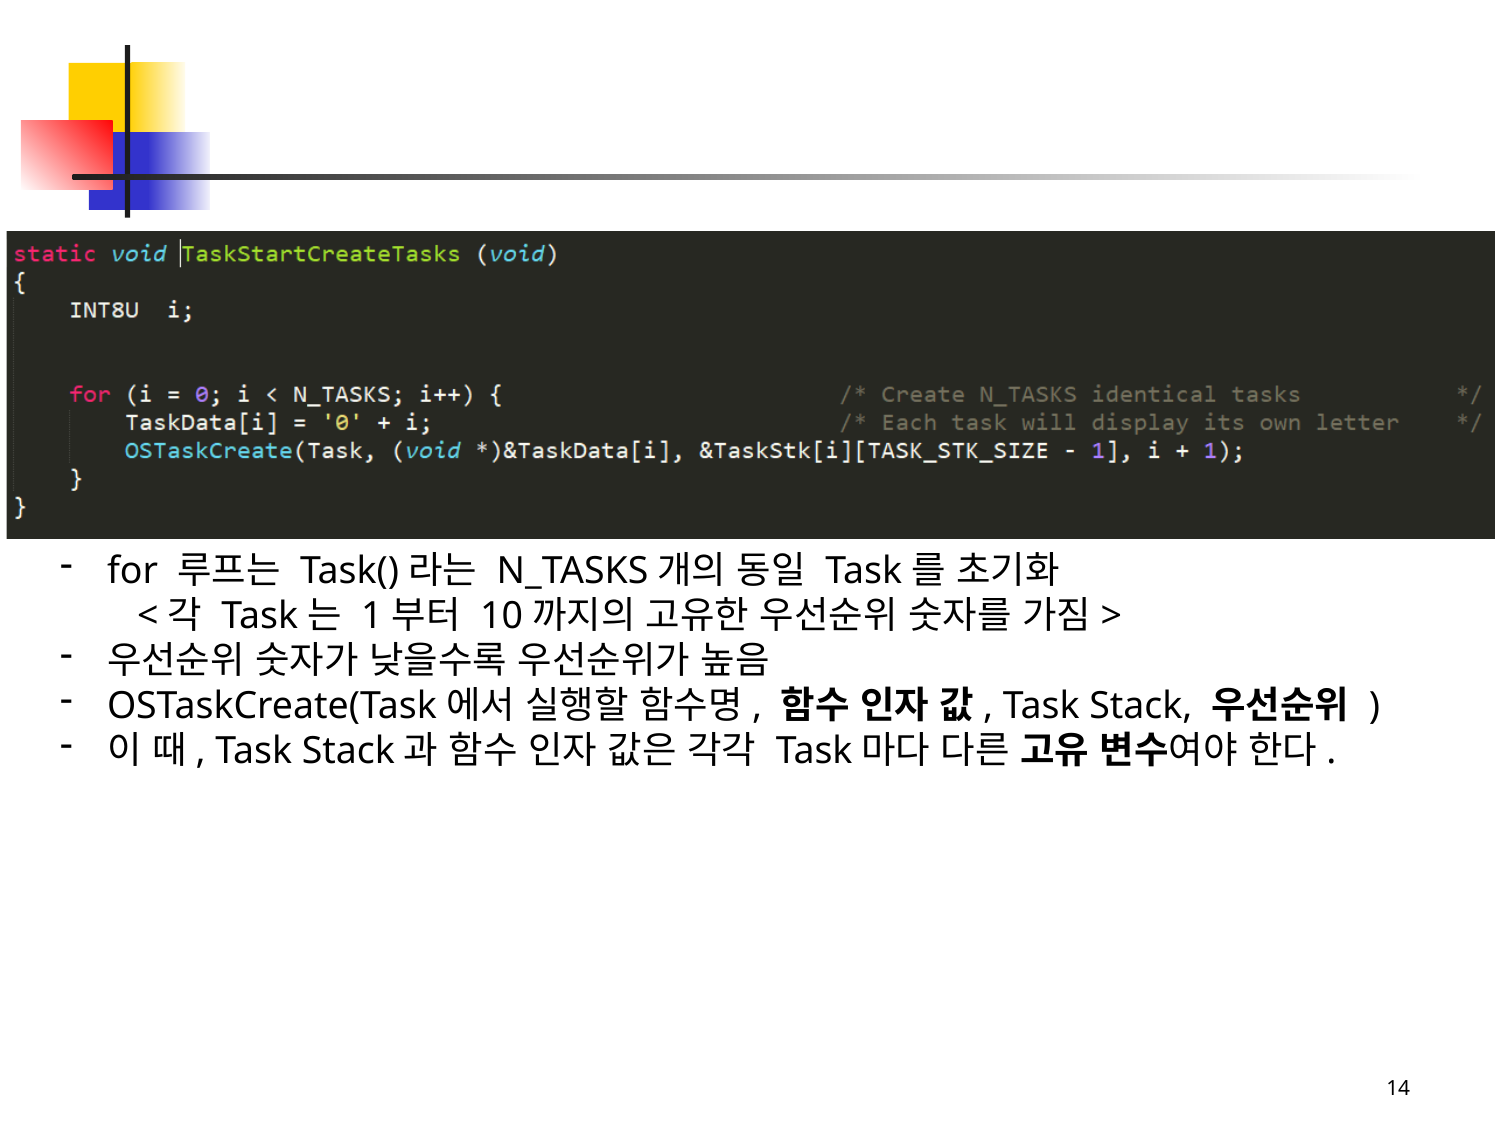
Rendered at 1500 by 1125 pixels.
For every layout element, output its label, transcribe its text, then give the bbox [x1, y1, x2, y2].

slide_number 14 [1112, 1058, 1426, 1111]
text_box for 루프는 Task()라는 N_TASKS개의 동일 Task를 초기화 <각 Task는 1부터 10까지의 고유한 우선순위 숫자를 가짐> 우선순위 숫자가 낮을수록 우선순위가 높음 OSTaskCreate(Task에서 실행할 함수명, 함수 인자 값, Task Stack, 우선순위 ) 이 때, Task Stack과 함수 인자 값은 각각 Task마다 다른 고유 변수여야 한다. [0, 538, 1450, 779]
picture [6, 231, 1496, 539]
